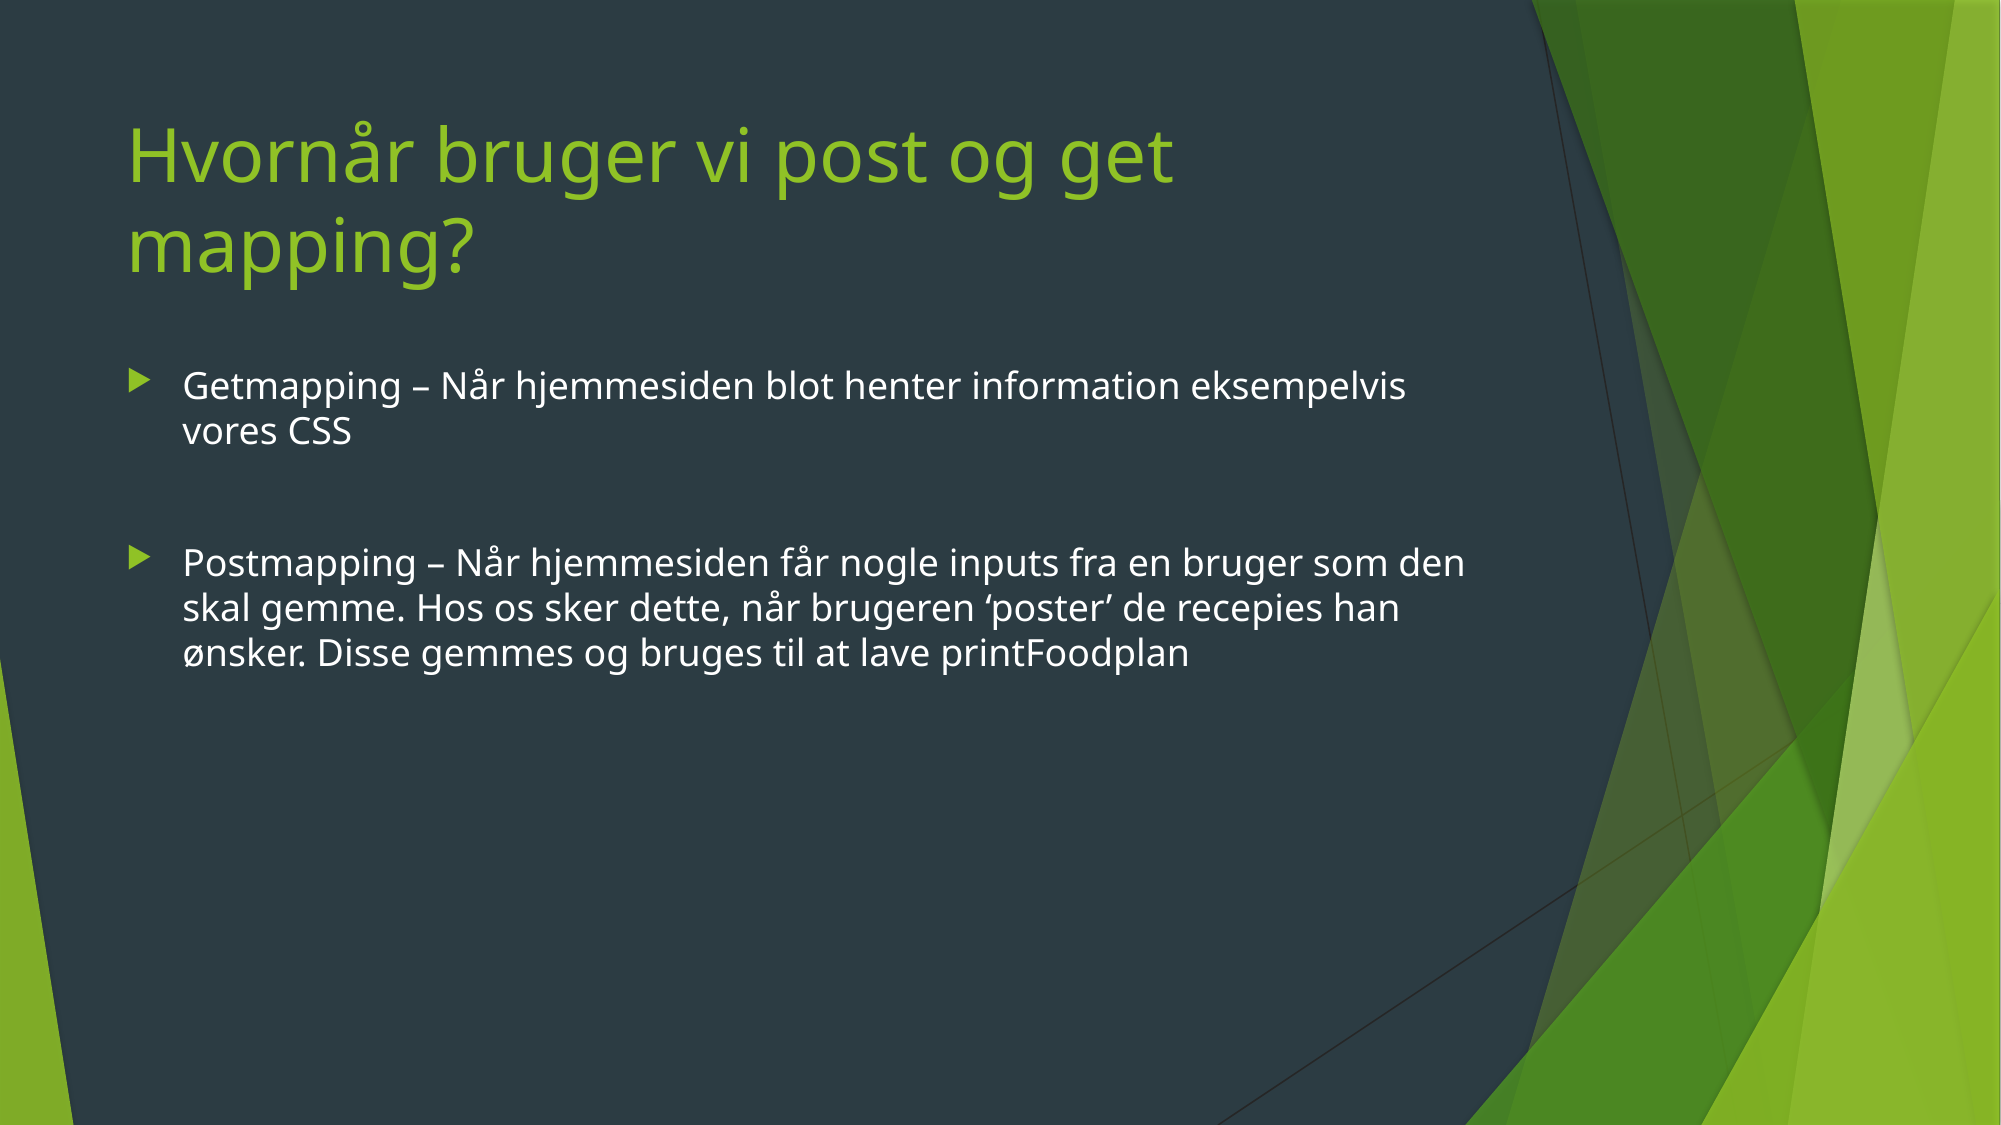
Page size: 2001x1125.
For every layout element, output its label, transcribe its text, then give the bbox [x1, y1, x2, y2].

title Hvornår bruger vi post og get mapping? [111, 99, 1522, 317]
list Getmapping – Når hjemmesiden blot henter information eksempelvis vores CSS Postmapping – Når hjemmesiden får nogle inputs fra en bruger som den skal gemme. Hos os sker dette, når brugeren ‘poster’ de recepies han ønsker. Disse gemmes og bruges til at lave printFoodplan [111, 354, 1522, 992]
